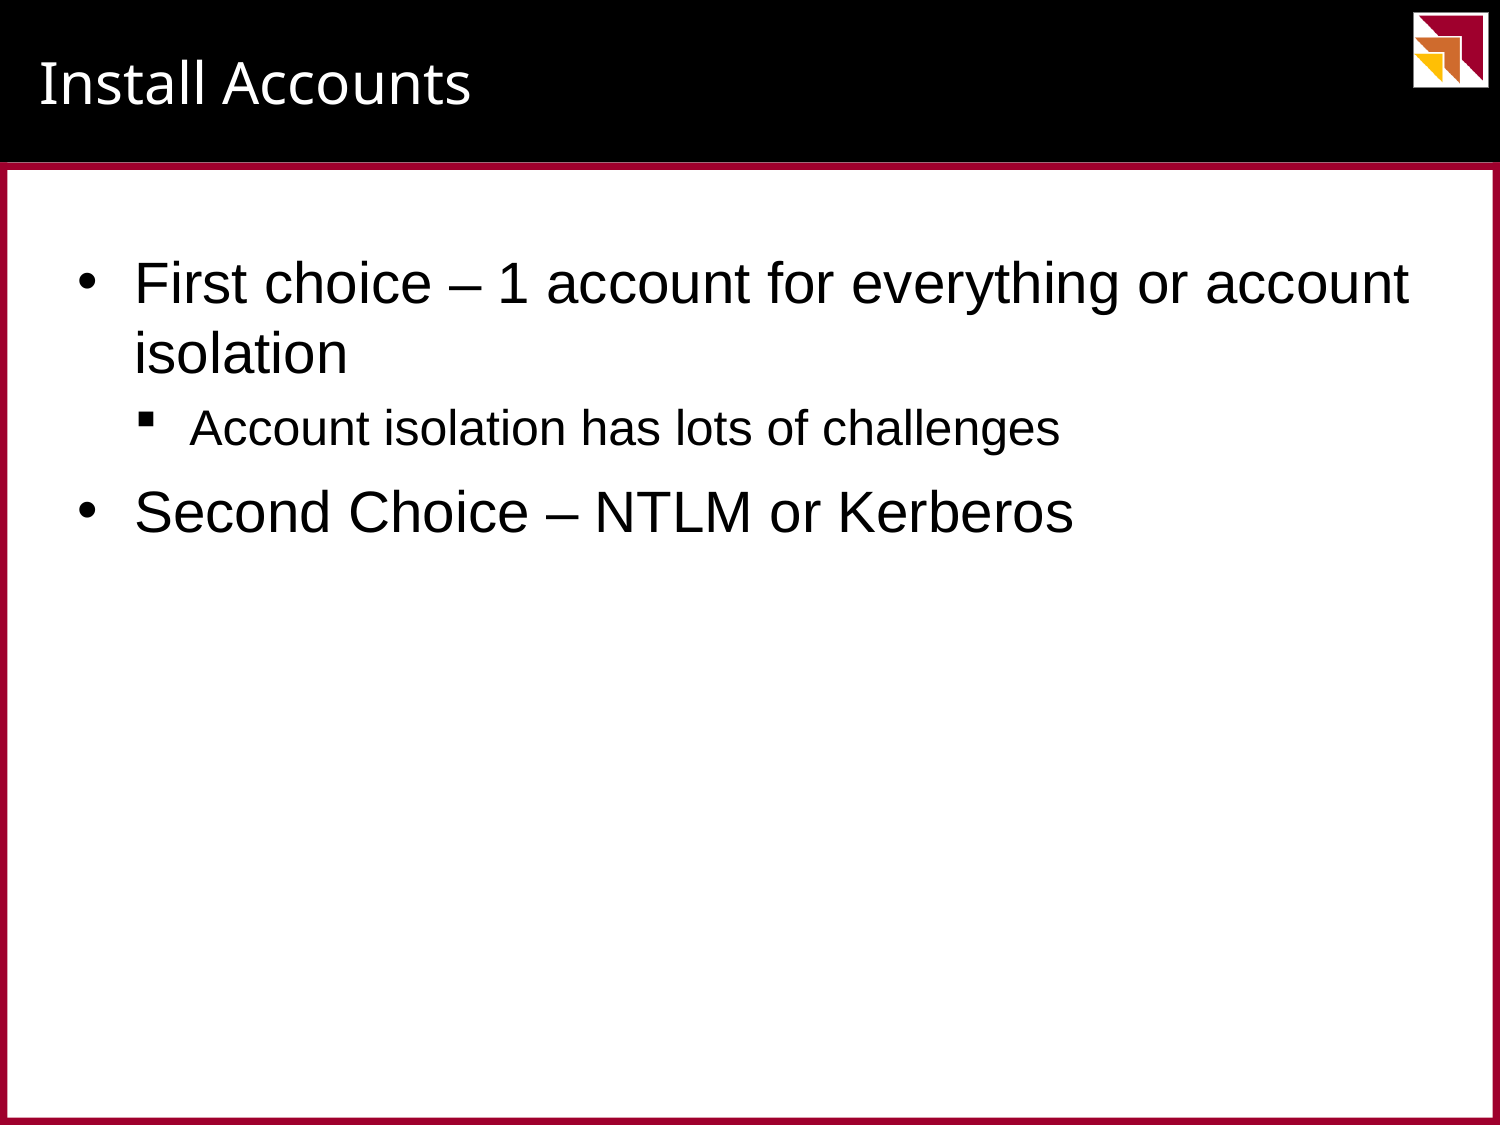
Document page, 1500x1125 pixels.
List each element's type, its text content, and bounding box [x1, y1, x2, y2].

list First choice – 1 account for everything or account isolation Account isolation has lots of challenges Second Choice – NTLM or Kerberos [62, 237, 1438, 1088]
picture [1414, 13, 1488, 87]
title Install Accounts [24, 0, 1400, 163]
